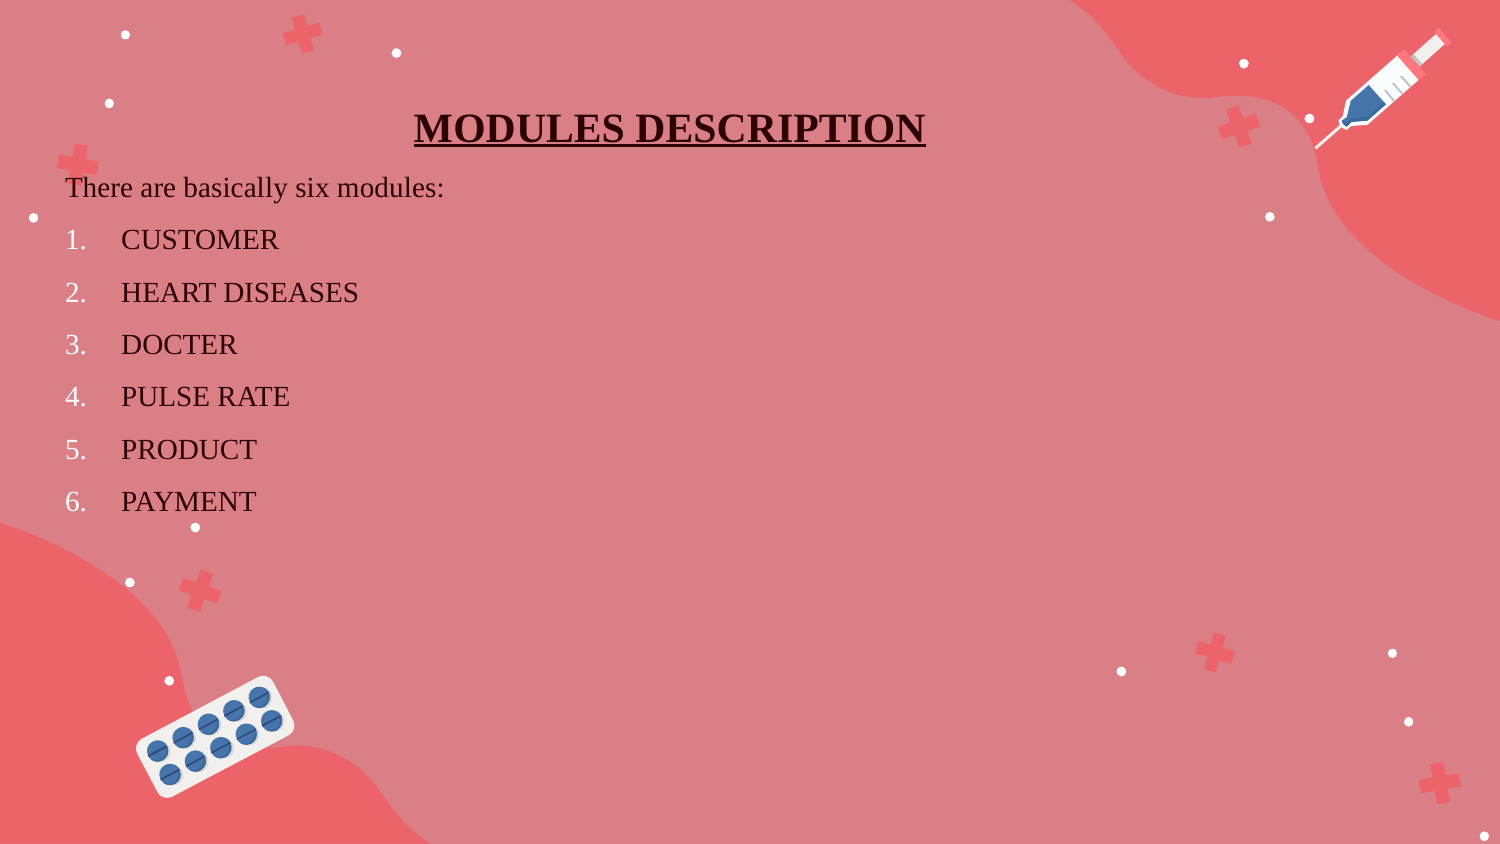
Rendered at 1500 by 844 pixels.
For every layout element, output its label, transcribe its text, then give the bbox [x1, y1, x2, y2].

list MODULES DESCRIPTION There are basically six modules: CUSTOMER HEART DISEASES DOCTER PULSE RATE PRODUCT PAYMENT [31, 85, 1290, 638]
